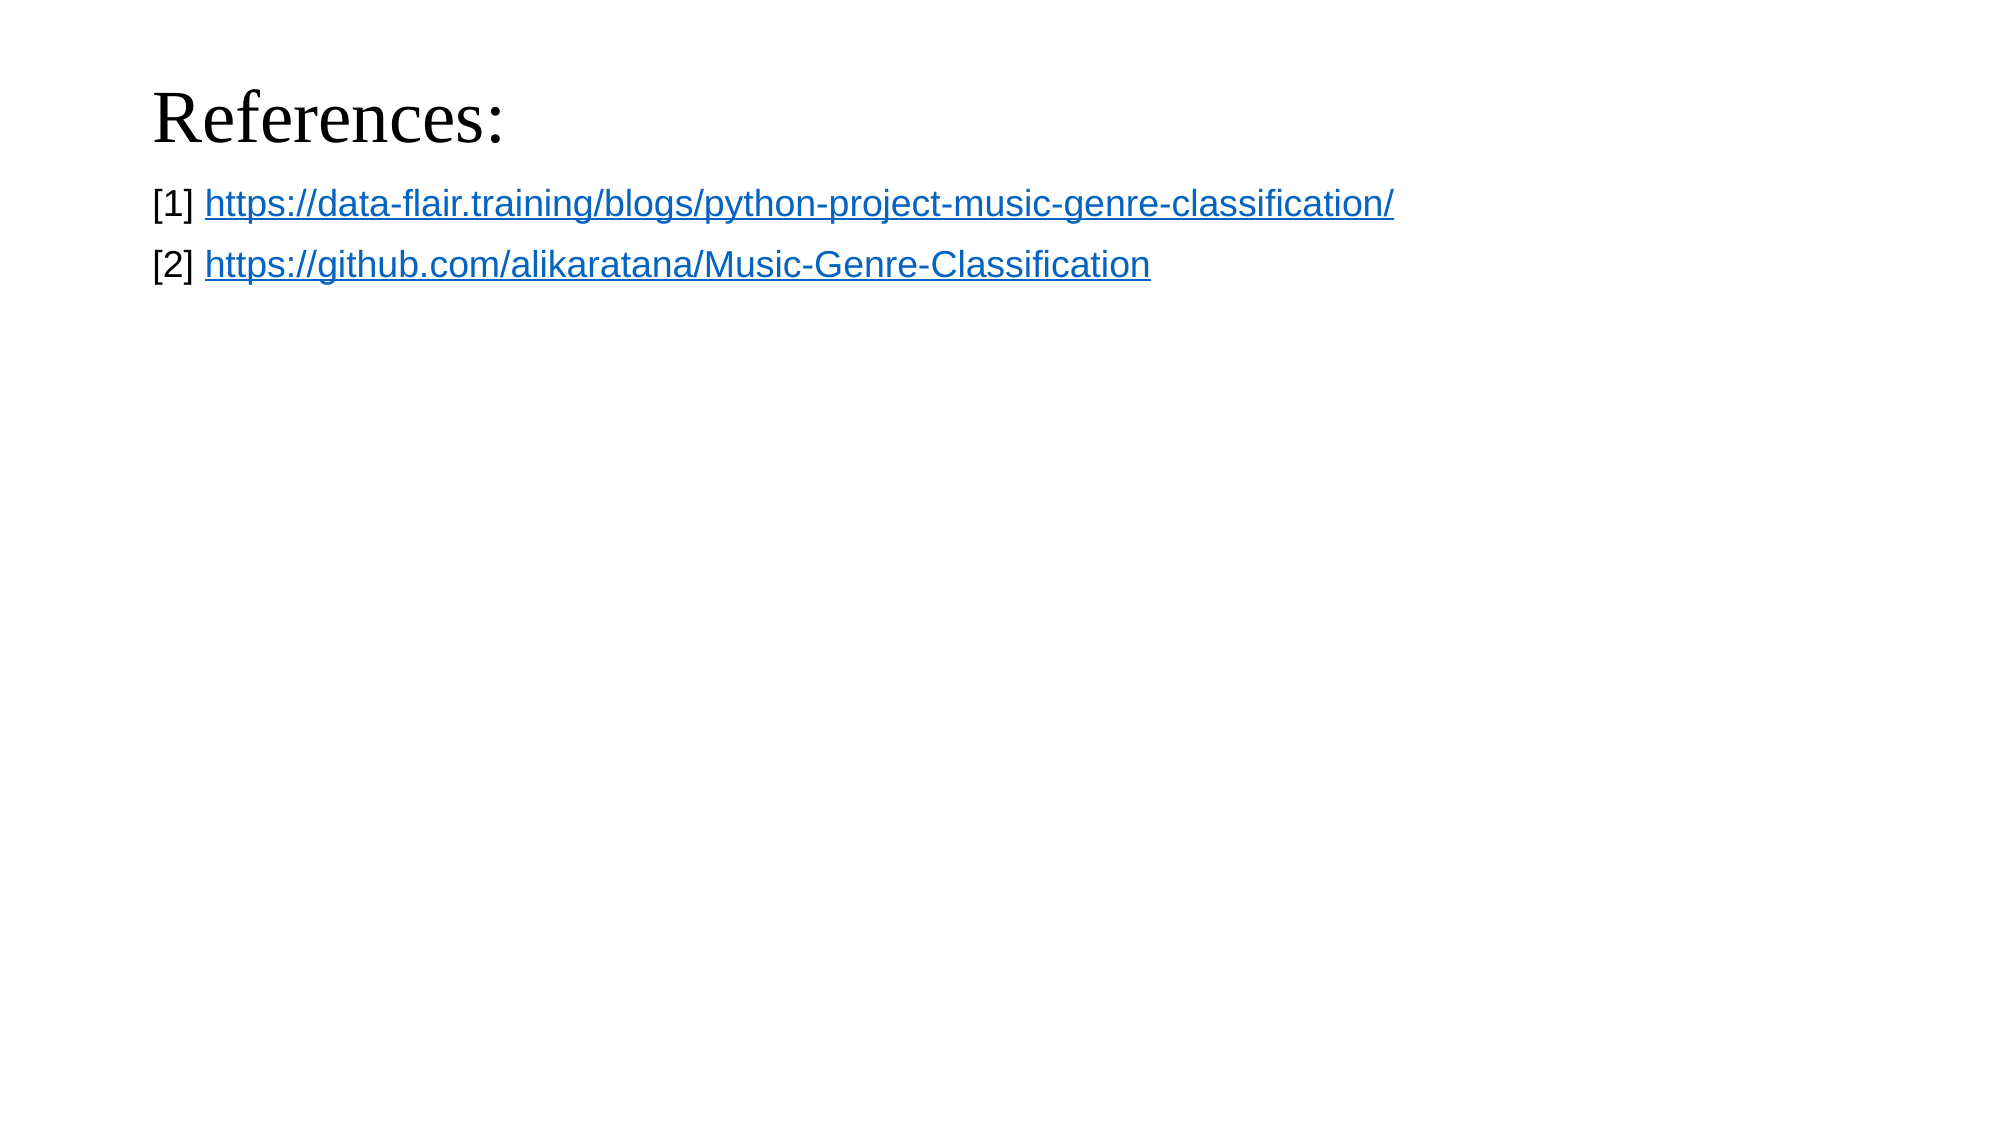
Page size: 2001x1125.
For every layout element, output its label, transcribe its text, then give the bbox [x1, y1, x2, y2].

title References: [137, 59, 1863, 176]
list [1] https://data-flair.training/blogs/python-project-music-genre-classification/ [2] https://github.com/alikaratana/Music-Genre-Classification [137, 176, 1863, 1014]
